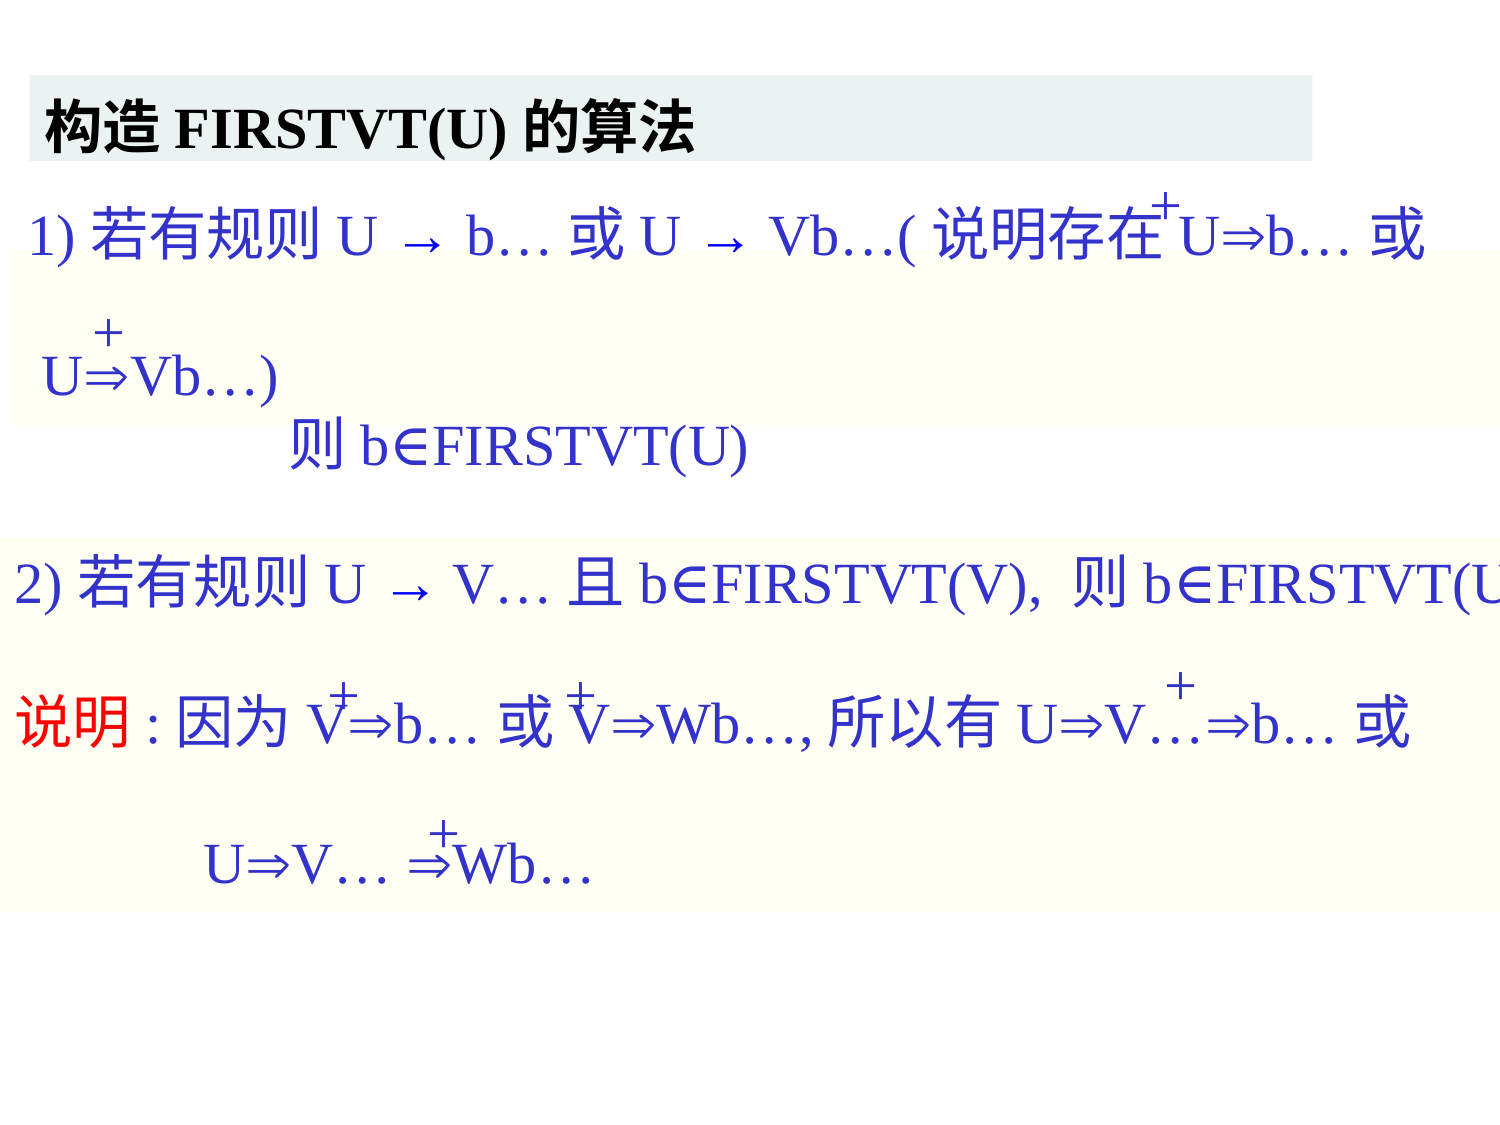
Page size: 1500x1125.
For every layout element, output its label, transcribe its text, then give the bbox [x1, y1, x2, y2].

text_box + [1149, 639, 1225, 725]
text_box 1)若有规则U → b…或U → Vb…(说明存在Ub…或 UVb…) 则b∈FIRSTVT(U) [12, 249, 1500, 425]
text_box + [412, 787, 488, 873]
text_box + [549, 650, 625, 735]
text_box 2)若有规则U → V…且b∈FIRSTVT(V), 则b∈FIRSTVT(U) 说明:因为Vb…或VWb…,所以有UV…b…或 UV… Wb… [0, 537, 1500, 913]
text_box + [1134, 159, 1210, 245]
text_box + [312, 650, 388, 735]
text_box + [78, 286, 154, 372]
text_box 构造FIRSTVT(U)的算法 [29, 75, 1313, 161]
